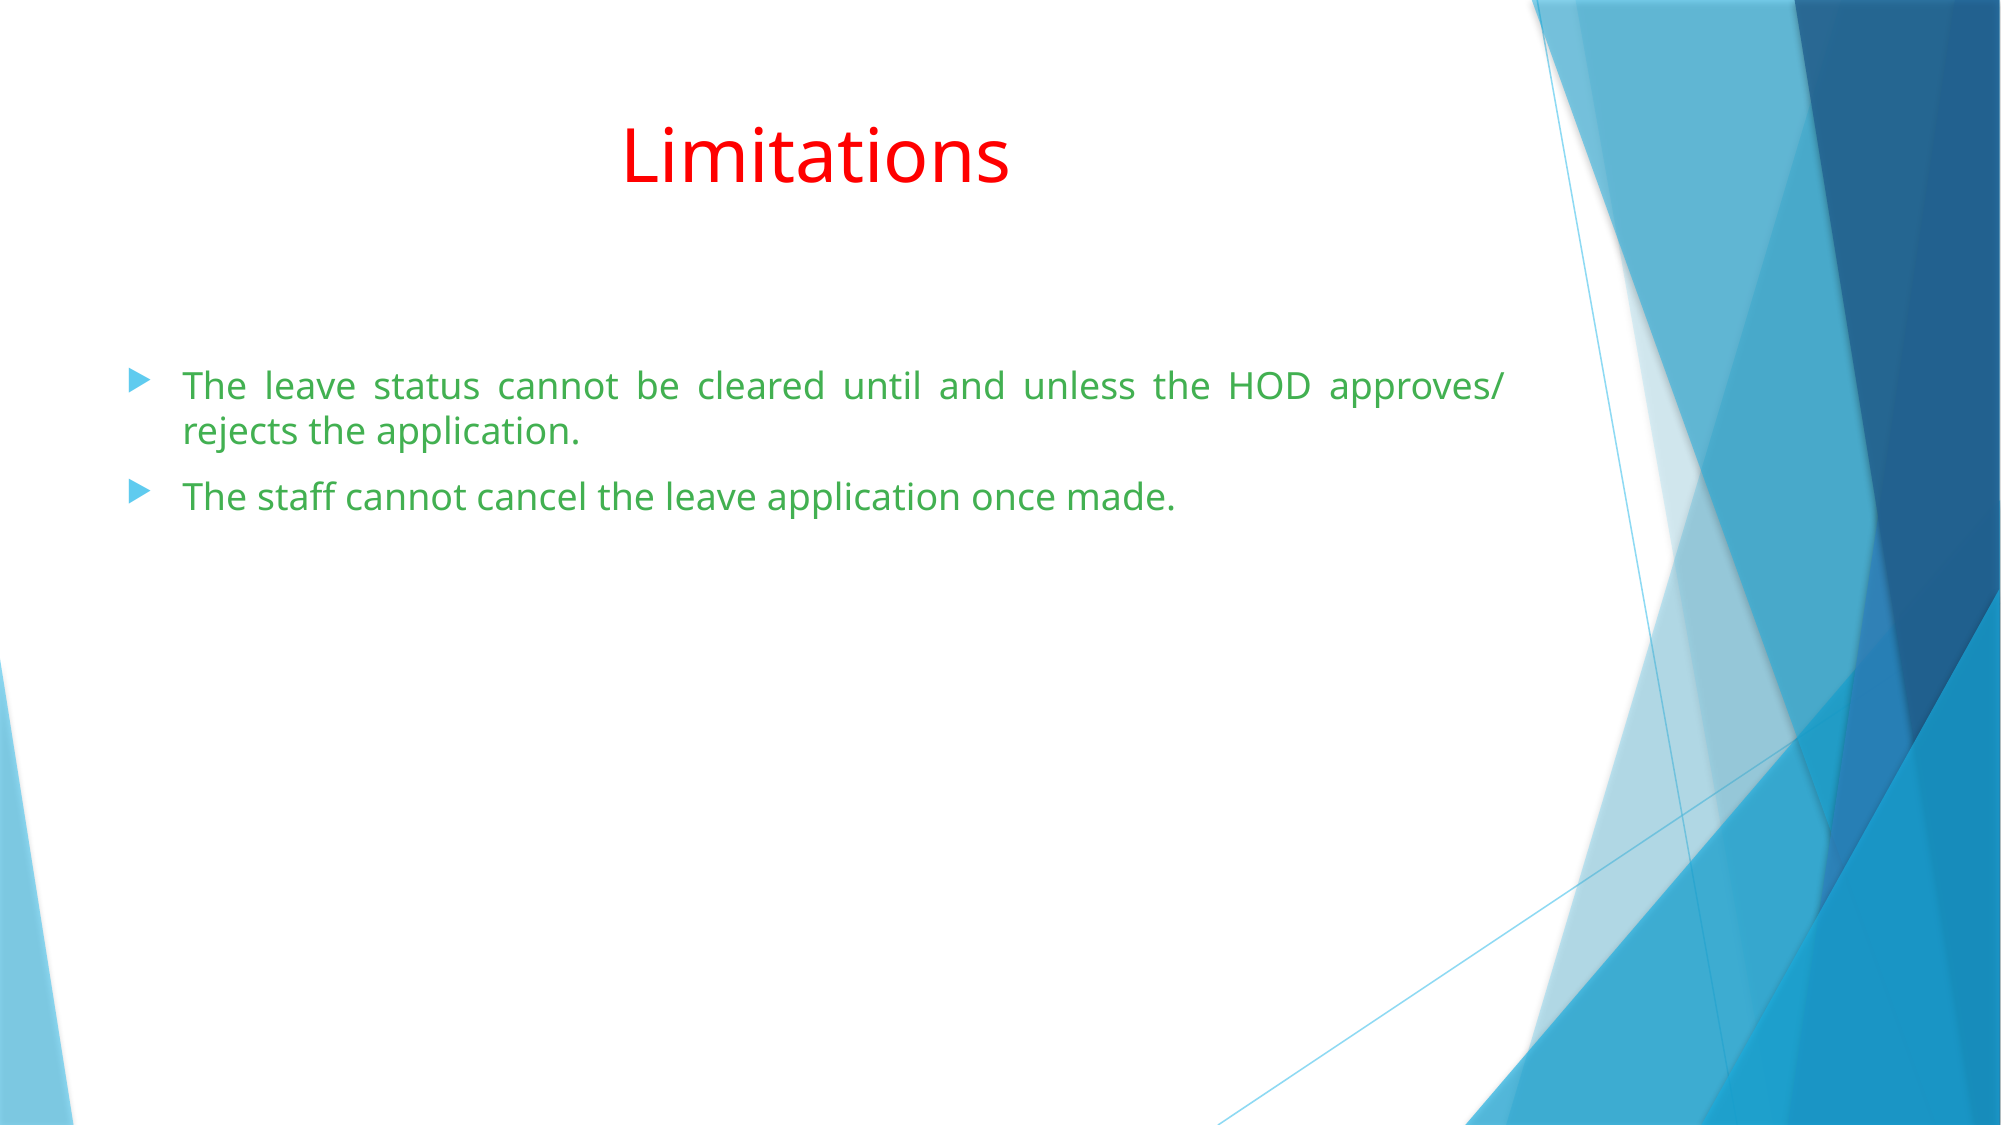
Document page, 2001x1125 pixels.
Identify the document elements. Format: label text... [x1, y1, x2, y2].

title Limitations [111, 99, 1522, 317]
list The leave status cannot be cleared until and unless the HOD approves/ rejects the application. The staff cannot cancel the leave application once made. [111, 354, 1522, 992]
